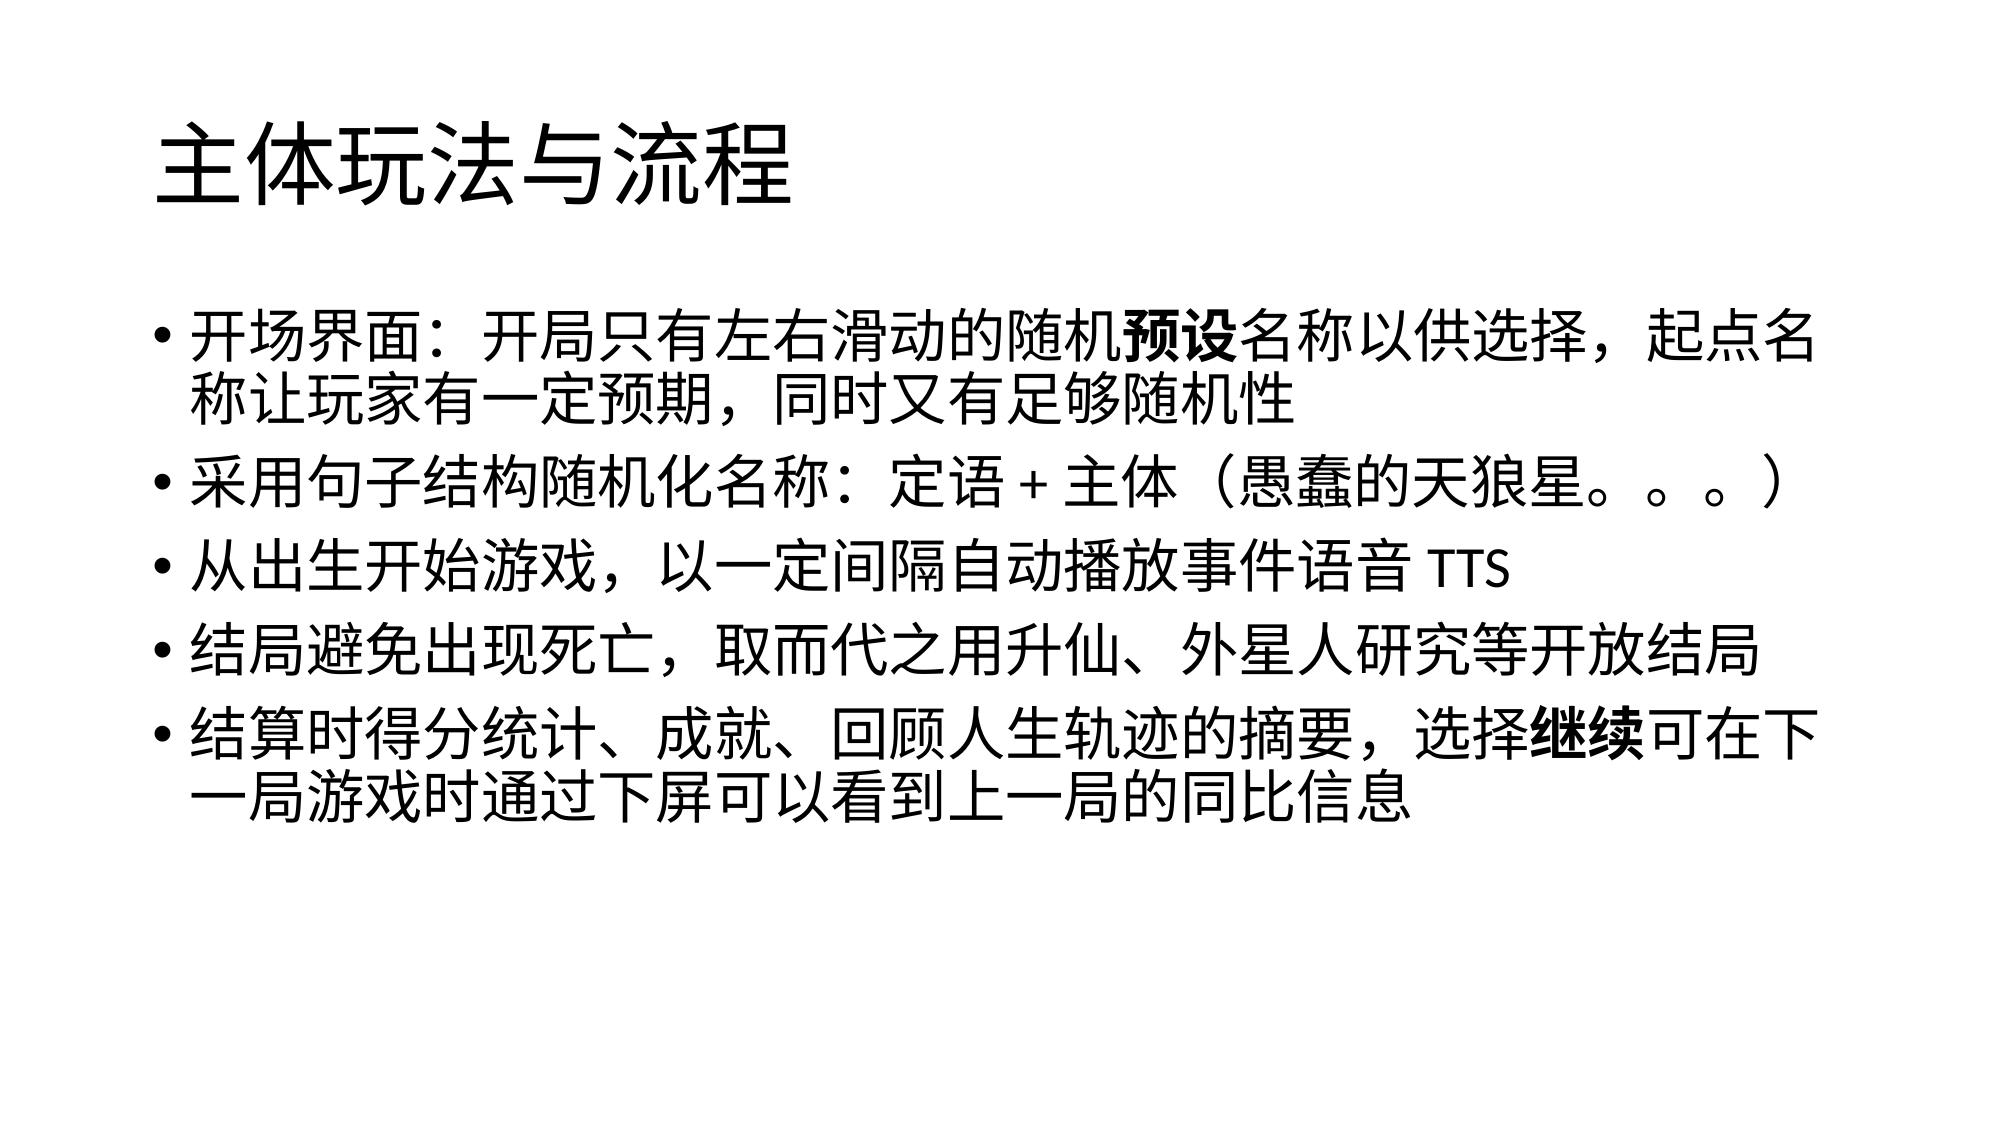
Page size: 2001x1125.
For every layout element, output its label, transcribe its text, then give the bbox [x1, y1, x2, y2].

list 开场界面：开局只有左右滑动的随机预设名称以供选择，起点名称让玩家有一定预期，同时又有足够随机性 采用句子结构随机化名称：定语+主体（愚蠢的天狼星。。。） 从出生开始游戏，以一定间隔自动播放事件语音TTS 结局避免出现死亡，取而代之用升仙、外星人研究等开放结局 结算时得分统计、成就、回顾人生轨迹的摘要，选择继续可在下一局游戏时通过下屏可以看到上一局的同比信息 [137, 299, 1863, 1014]
title 主体玩法与流程 [137, 59, 1863, 278]
